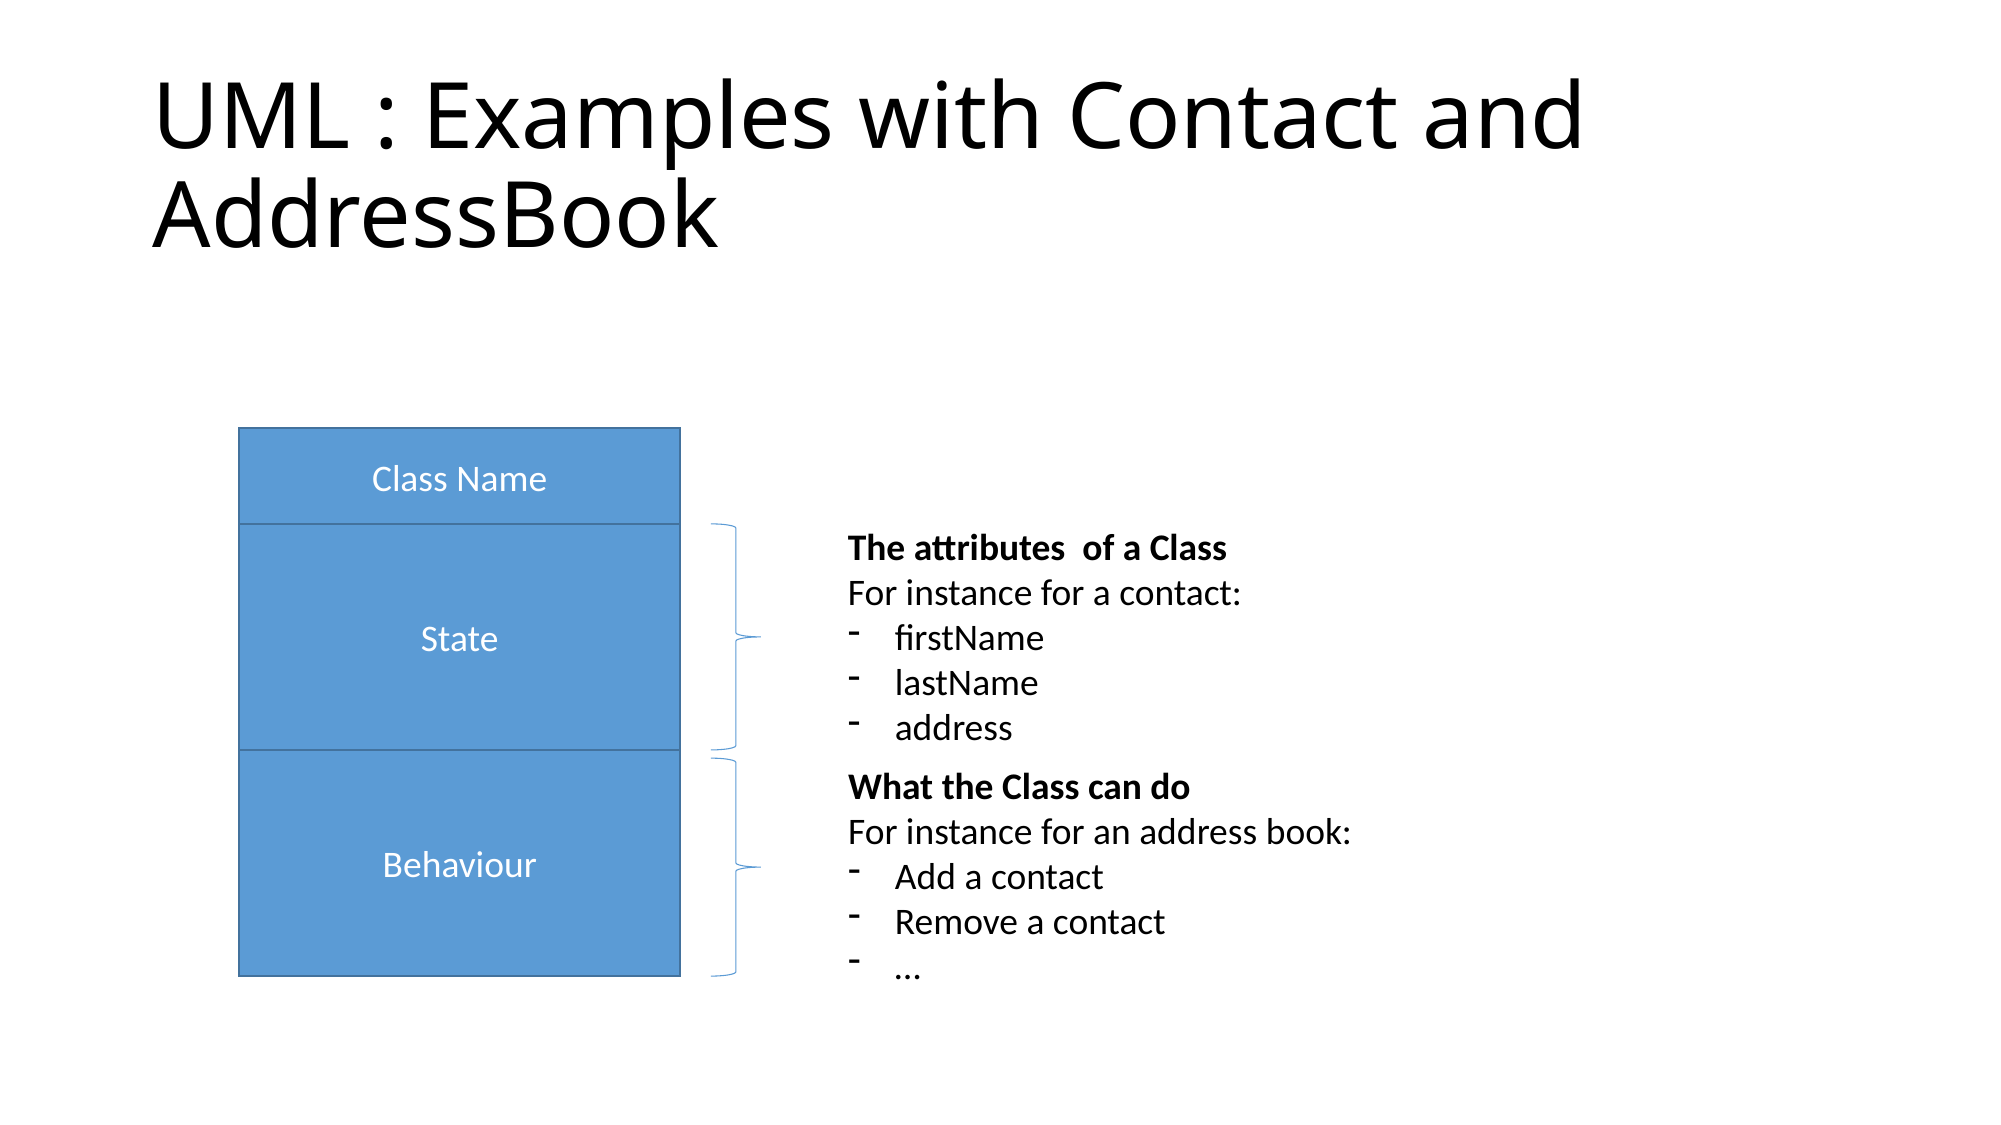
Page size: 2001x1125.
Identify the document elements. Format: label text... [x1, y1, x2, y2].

text_box [710, 757, 761, 977]
text_box [710, 523, 761, 751]
text_box Class Name [238, 427, 681, 523]
text_box Behaviour [238, 749, 681, 977]
title UML : Examples with Contact and AddressBook [137, 59, 1863, 278]
text_box State [238, 523, 681, 749]
text_box What the Class can do For instance for an address book: Add a contact Remove a contact … [833, 754, 1368, 994]
text_box The attributes of a Class For instance for a contact: firstName lastName address [833, 515, 1258, 754]
